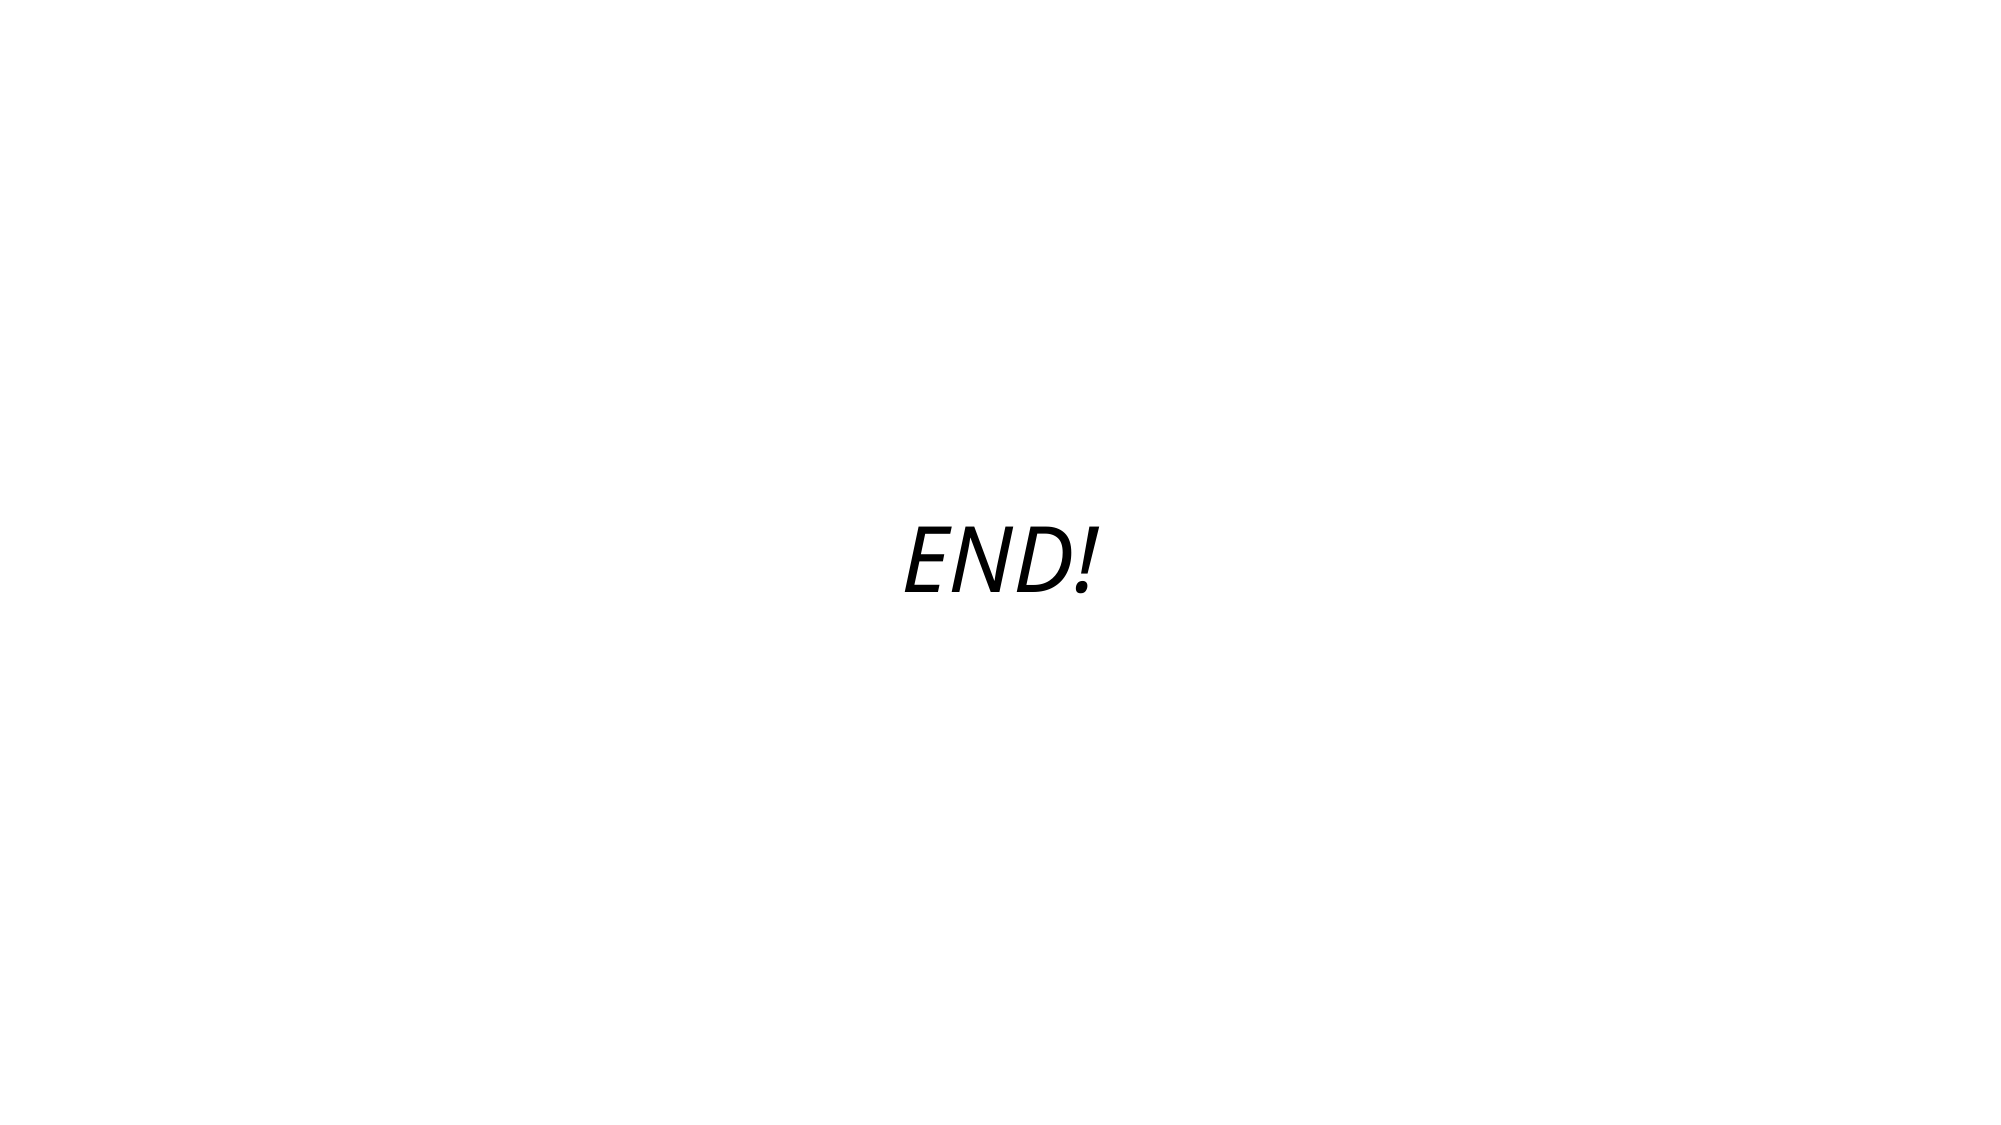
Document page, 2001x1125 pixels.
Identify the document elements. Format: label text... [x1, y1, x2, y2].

title END! [137, 453, 1863, 672]
